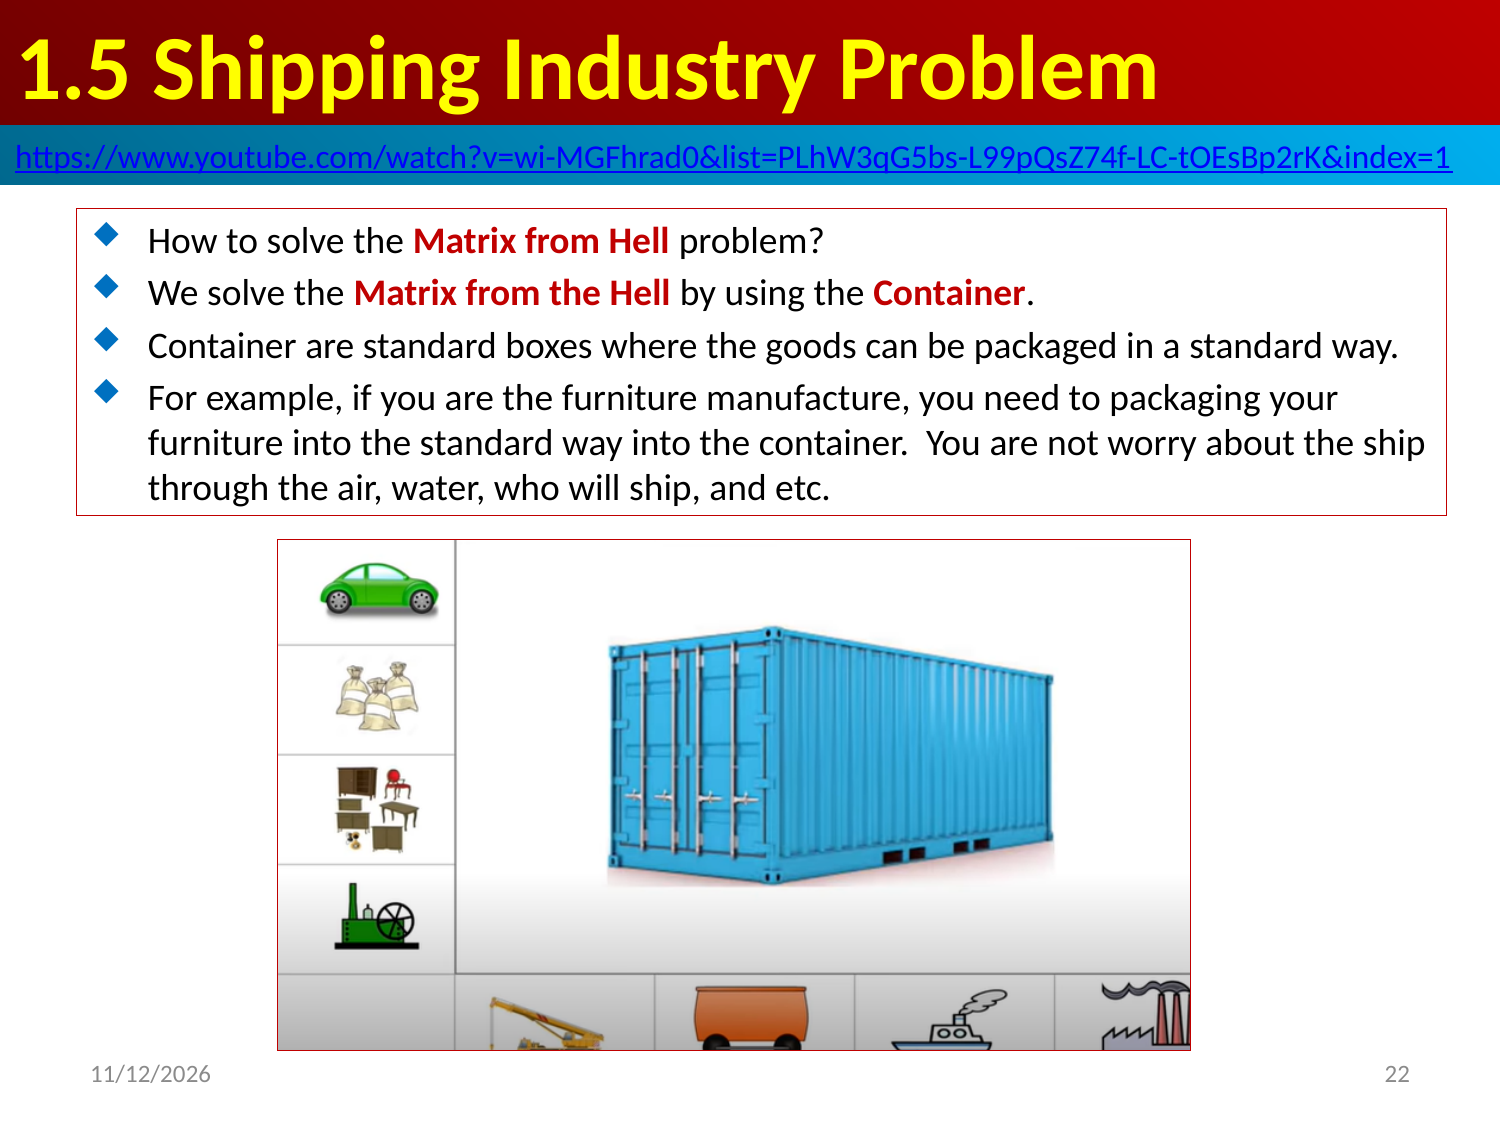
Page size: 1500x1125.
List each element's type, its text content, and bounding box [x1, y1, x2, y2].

title 1.5 Shipping Industry Problem [0, 0, 1500, 125]
slide_number 22 [1074, 1042, 1425, 1103]
subtitle How to solve the Matrix from Hell problem? We solve the Matrix from the Hell by using the Container. Container are standard boxes where the goods can be packaged in a standard way. For example, if you are the furniture manufacture, you need to packaging your furniture into the standard way into the container. You are not worry about the ship through the air, water, who will ship, and etc. [76, 208, 1447, 516]
text_box https://www.youtube.com/watch?v=wi-MGFhrad0&list=PLhW3qG5bs-L99pQsZ74f-LC-tOEsBp2rK&index=1 [0, 125, 1500, 185]
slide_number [75, 1042, 425, 1103]
picture [277, 539, 1191, 1051]
